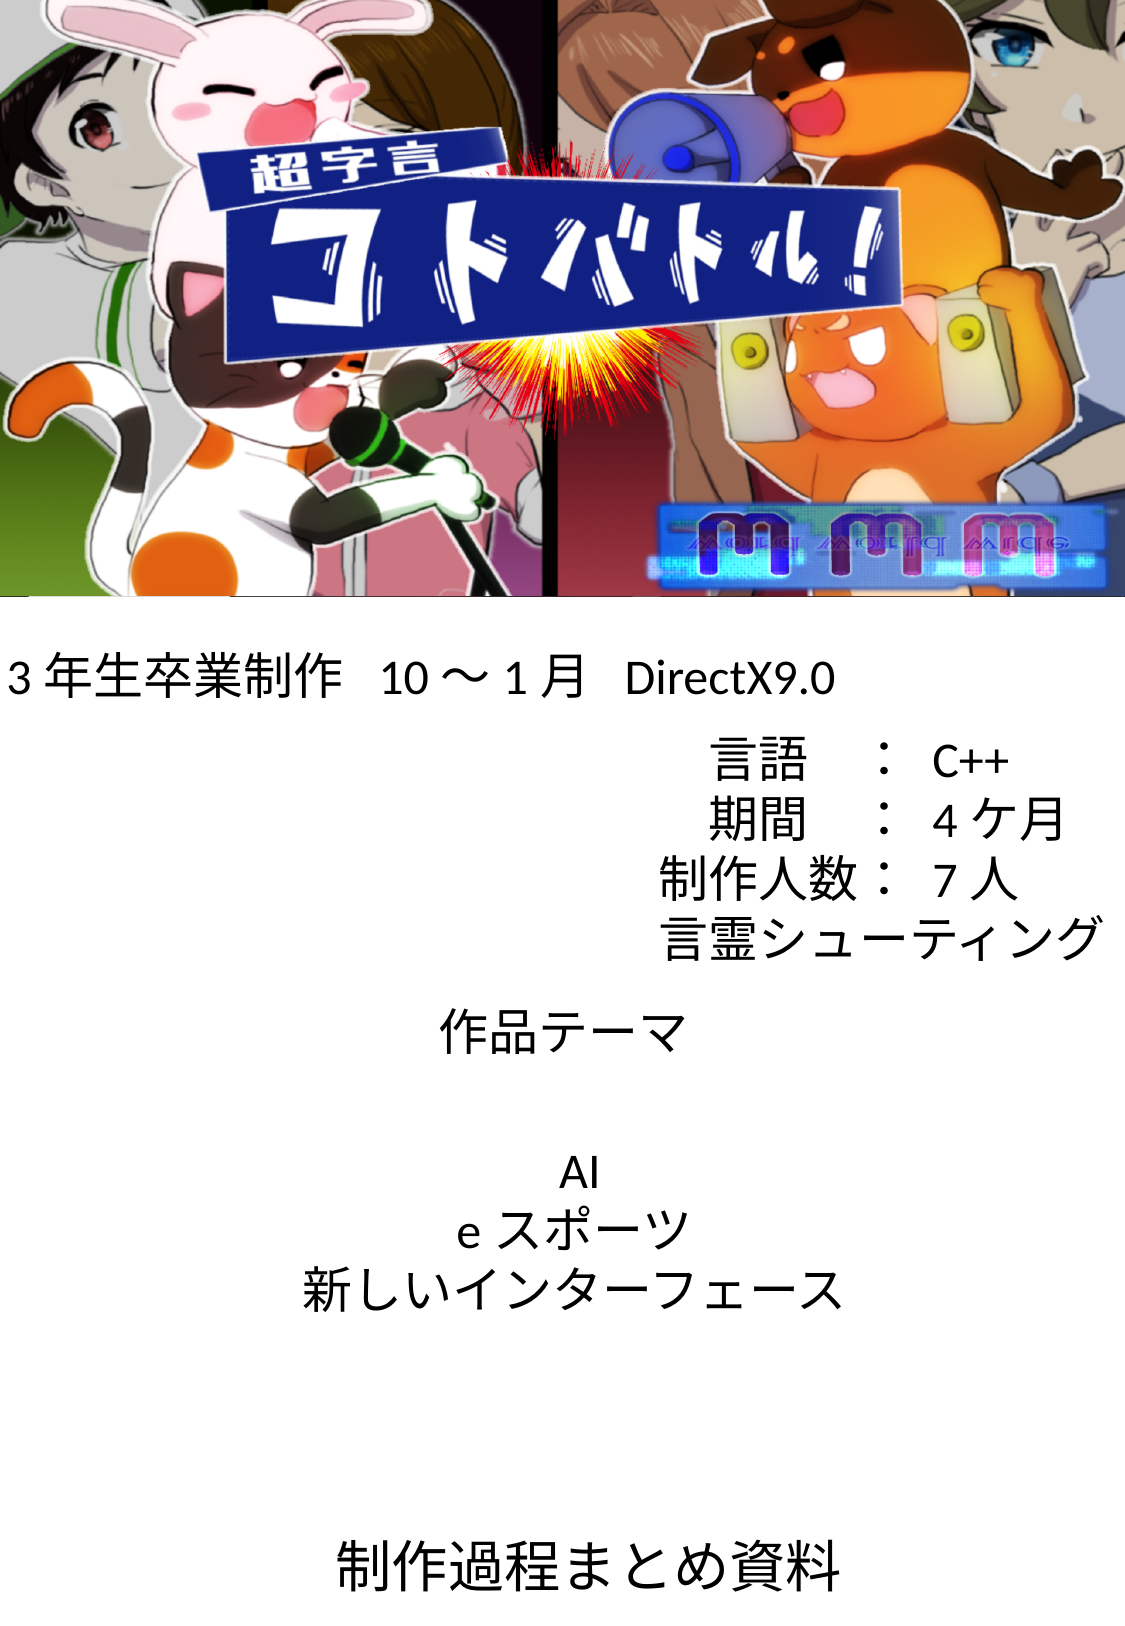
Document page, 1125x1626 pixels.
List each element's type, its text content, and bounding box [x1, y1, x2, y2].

picture [0, 0, 1125, 598]
text_box AI eスポーツ 新しいインターフェース [287, 1131, 862, 1327]
text_box 作品テーマ [423, 993, 703, 1069]
text_box 言語 ： C++ 期間 ： 4ケ月 制作人数： 7人 言霊シューティング [644, 720, 1121, 976]
text_box 3年生卒業制作 10～1月 DirectX9.0 [0, 636, 851, 712]
text_box 制作過程まとめ資料 [320, 1524, 857, 1607]
